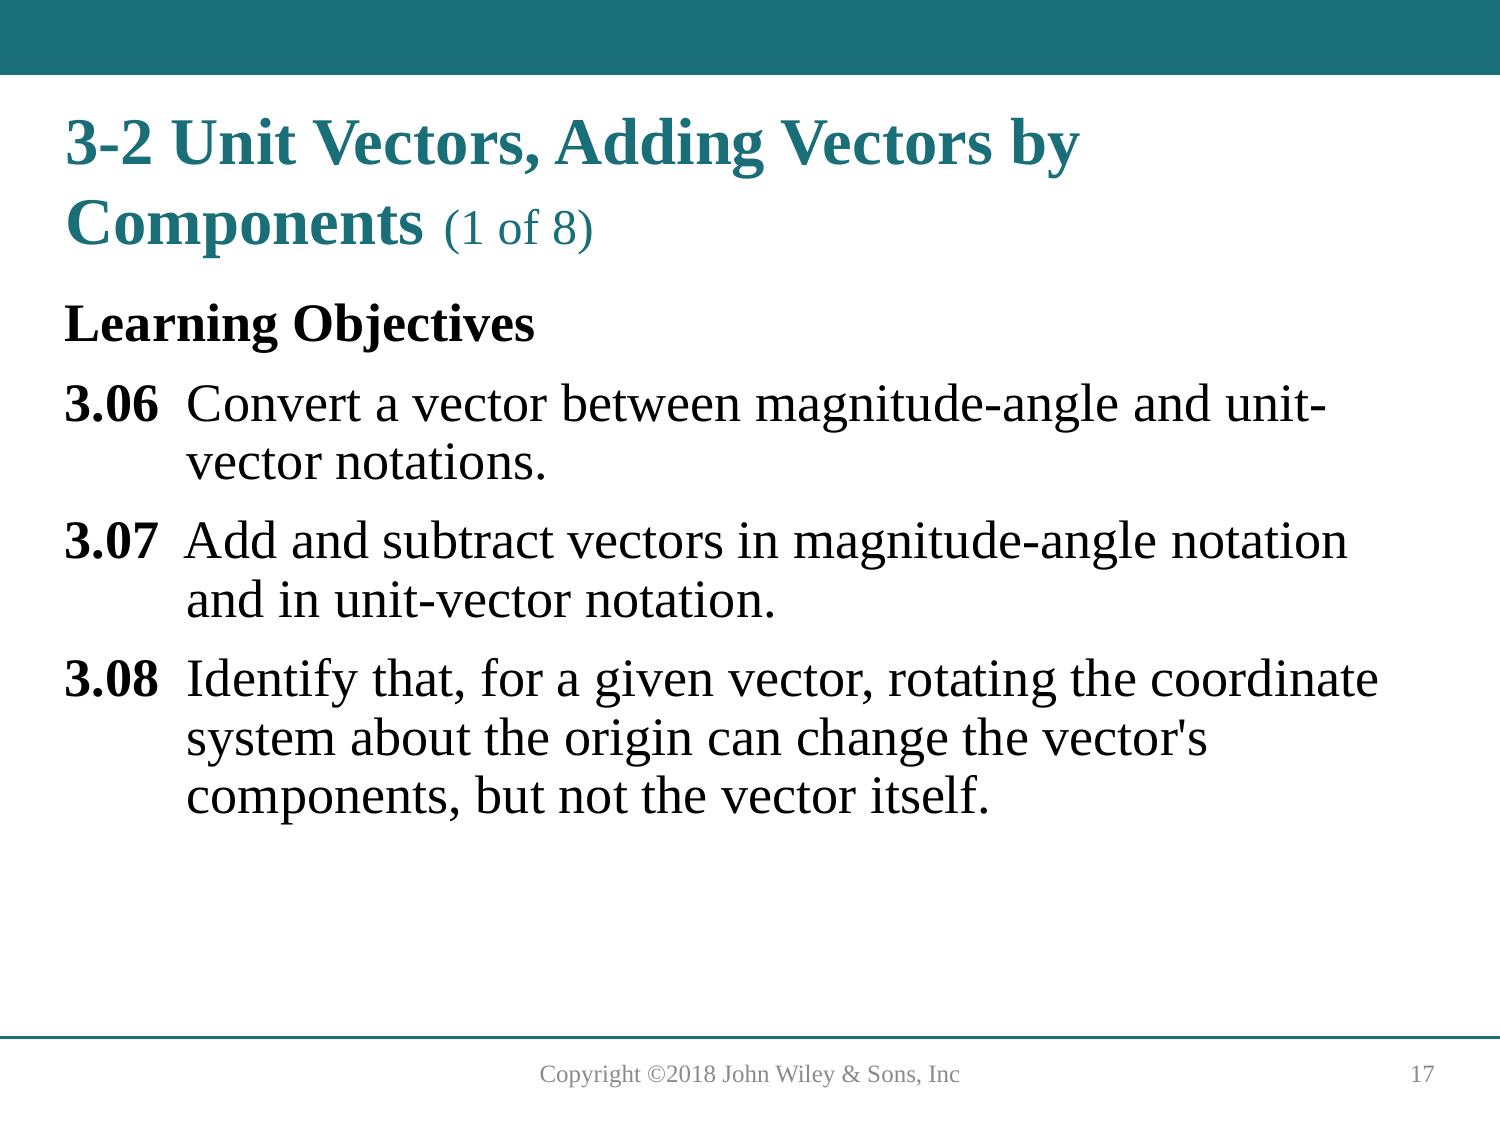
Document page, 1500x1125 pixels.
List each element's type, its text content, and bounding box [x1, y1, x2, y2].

title 3-2 Unit Vectors, Adding Vectors by Components (1 of 8) [50, 99, 1450, 263]
list Learning Objectives 3.06 Convert a vector between magnitude-angle and unit-vector notations. 3.07 Add and subtract vectors in magnitude-angle notation and in unit-vector notation. 3.08 Identify that, for a given vector, rotating the coordinate system about the origin can change the vector's components, but not the vector itself. [50, 287, 1450, 863]
footer Copyright ©2018 John Wiley & Sons, Inc [496, 1042, 1004, 1103]
slide_number 17 [1059, 1042, 1450, 1103]
